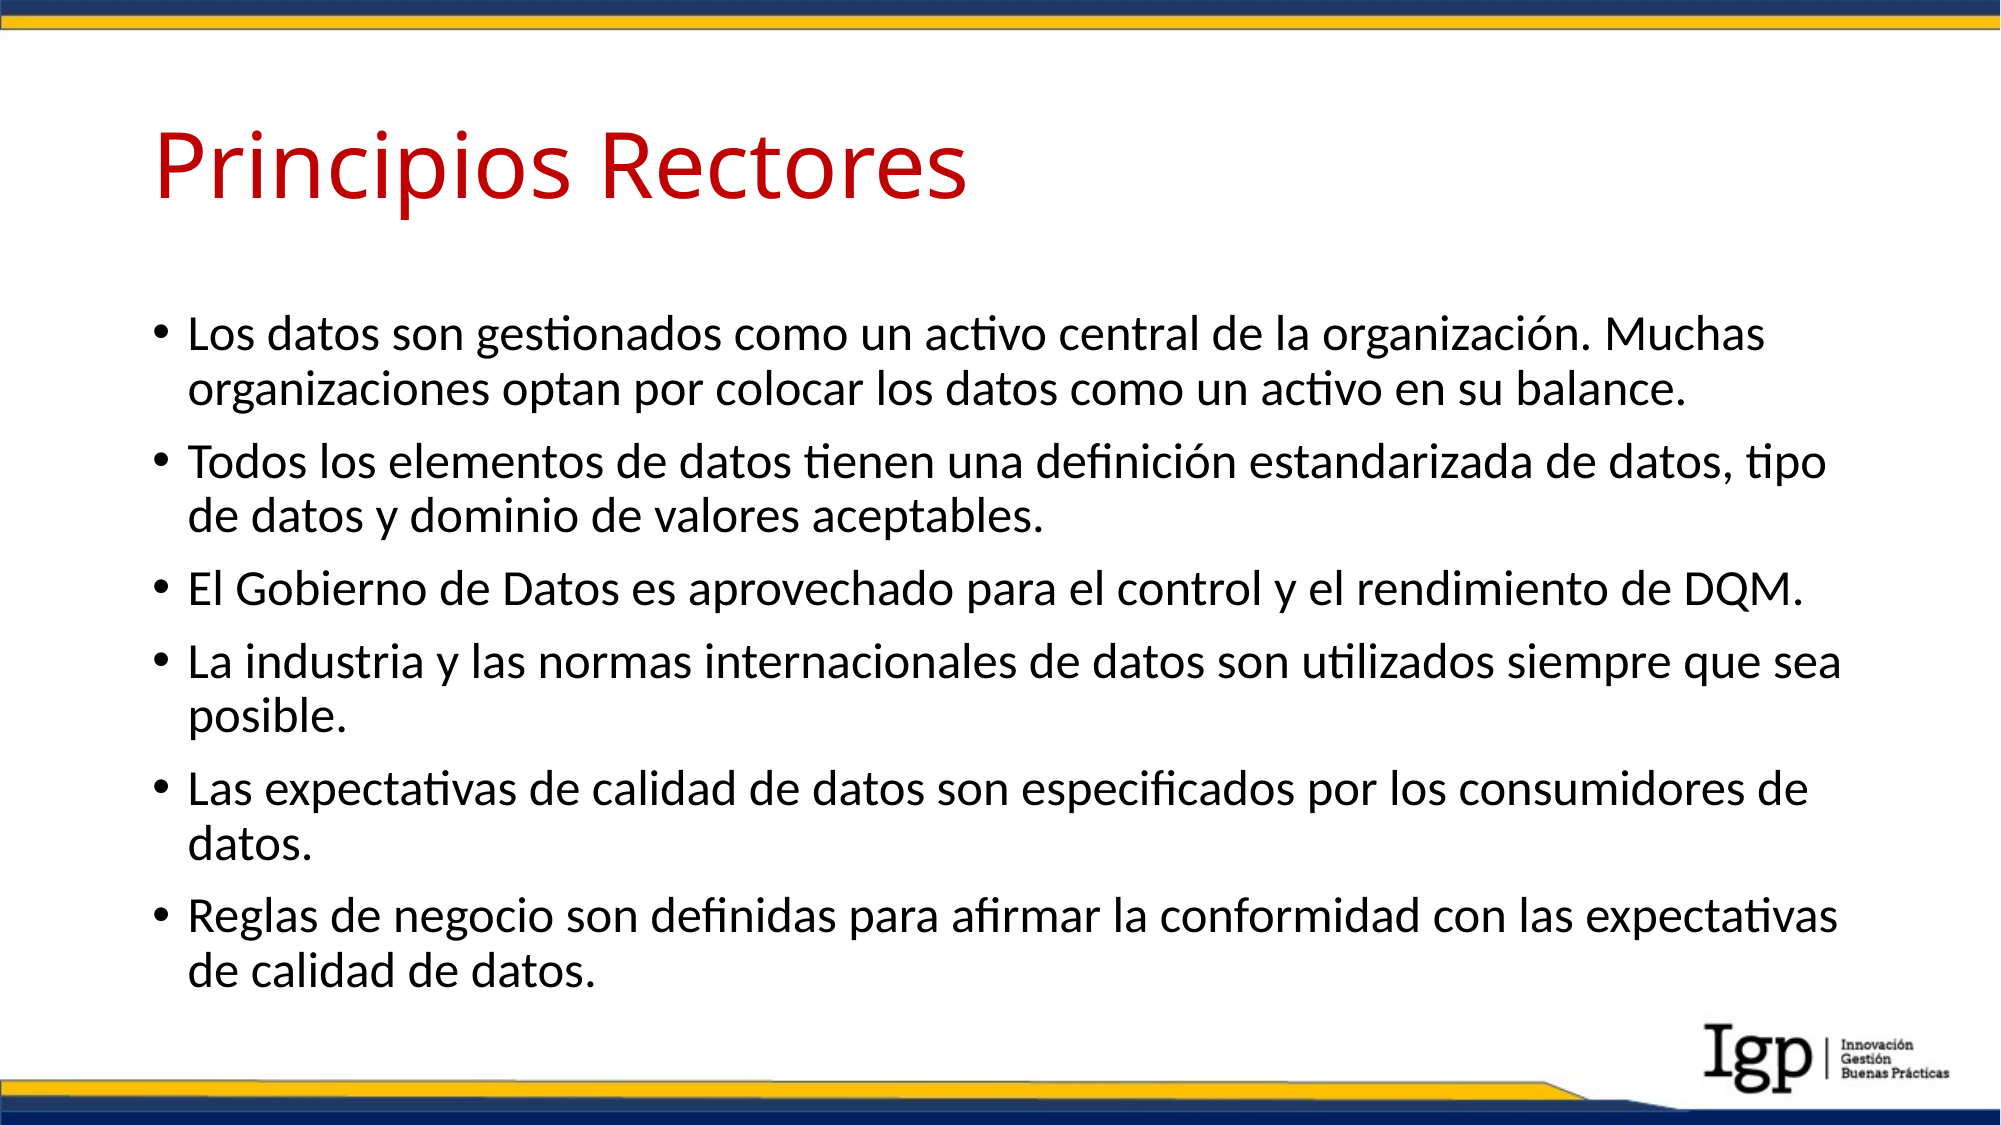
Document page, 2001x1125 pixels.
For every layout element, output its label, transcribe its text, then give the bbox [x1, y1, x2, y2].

title Principios Rectores [137, 59, 1863, 278]
picture [0, 0, 2001, 1125]
list Los datos son gestionados como un activo central de la organización. Muchas organizaciones optan por colocar los datos como un activo en su balance. Todos los elementos de datos tienen una definición estandarizada de datos, tipo de datos y dominio de valores aceptables. El Gobierno de Datos es aprovechado para el control y el rendimiento de DQM. La industria y las normas internacionales de datos son utilizados siempre que sea posible. Las expectativas de calidad de datos son especificados por los consumidores de datos. Reglas de negocio son definidas para afirmar la conformidad con las expectativas de calidad de datos. [137, 299, 1863, 1014]
